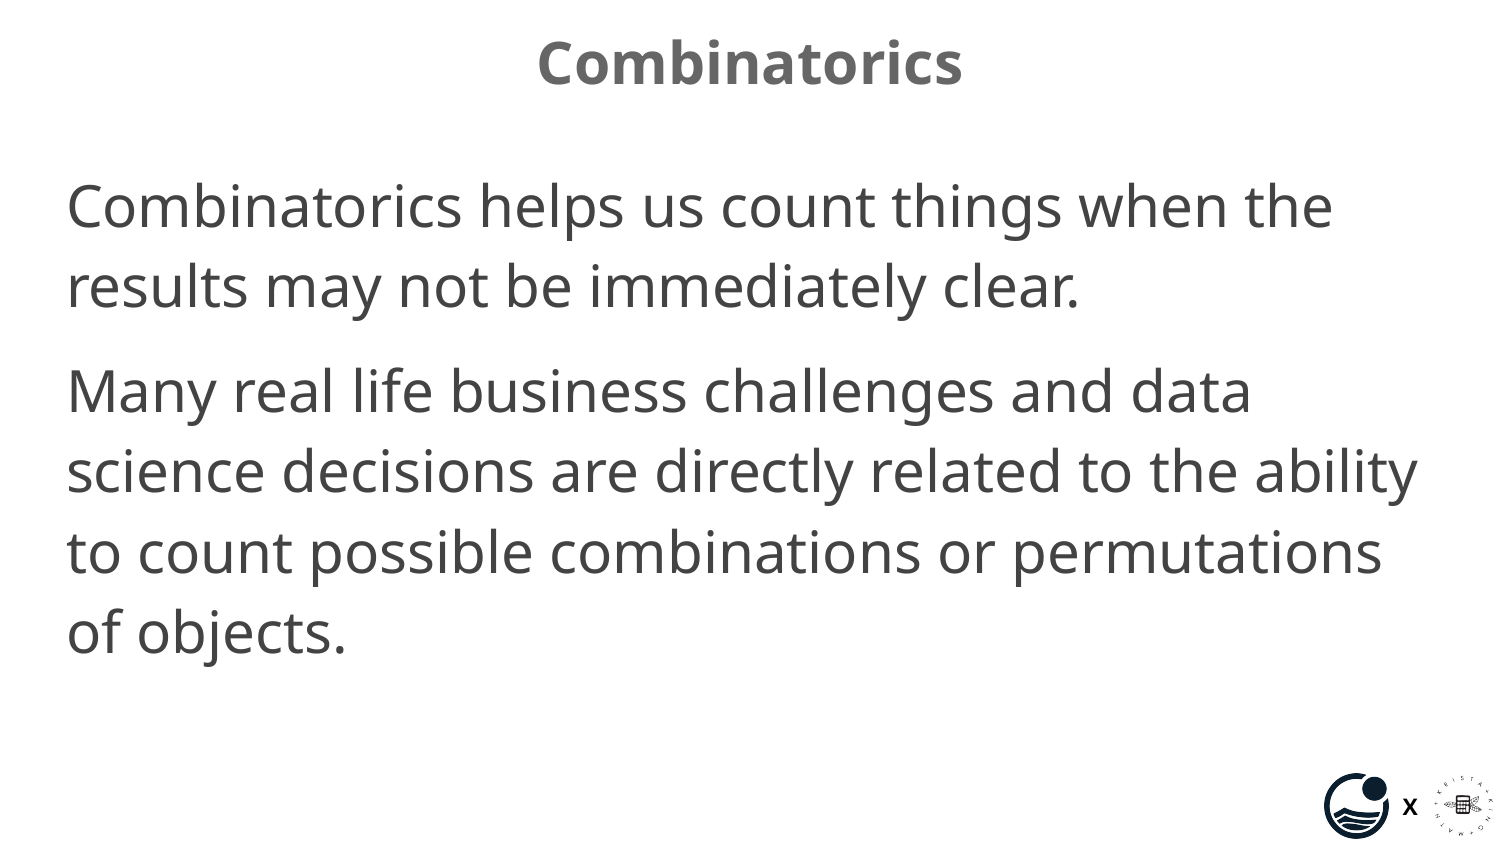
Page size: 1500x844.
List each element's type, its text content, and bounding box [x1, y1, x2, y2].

picture [1324, 773, 1389, 839]
title Combinatorics [51, 10, 1449, 105]
list Combinatorics helps us count things when the results may not be immediately clear. Many real life business challenges and data science decisions are directly related to the ability to count possible combinations or permutations of objects. [51, 143, 1449, 750]
picture [1431, 773, 1496, 839]
